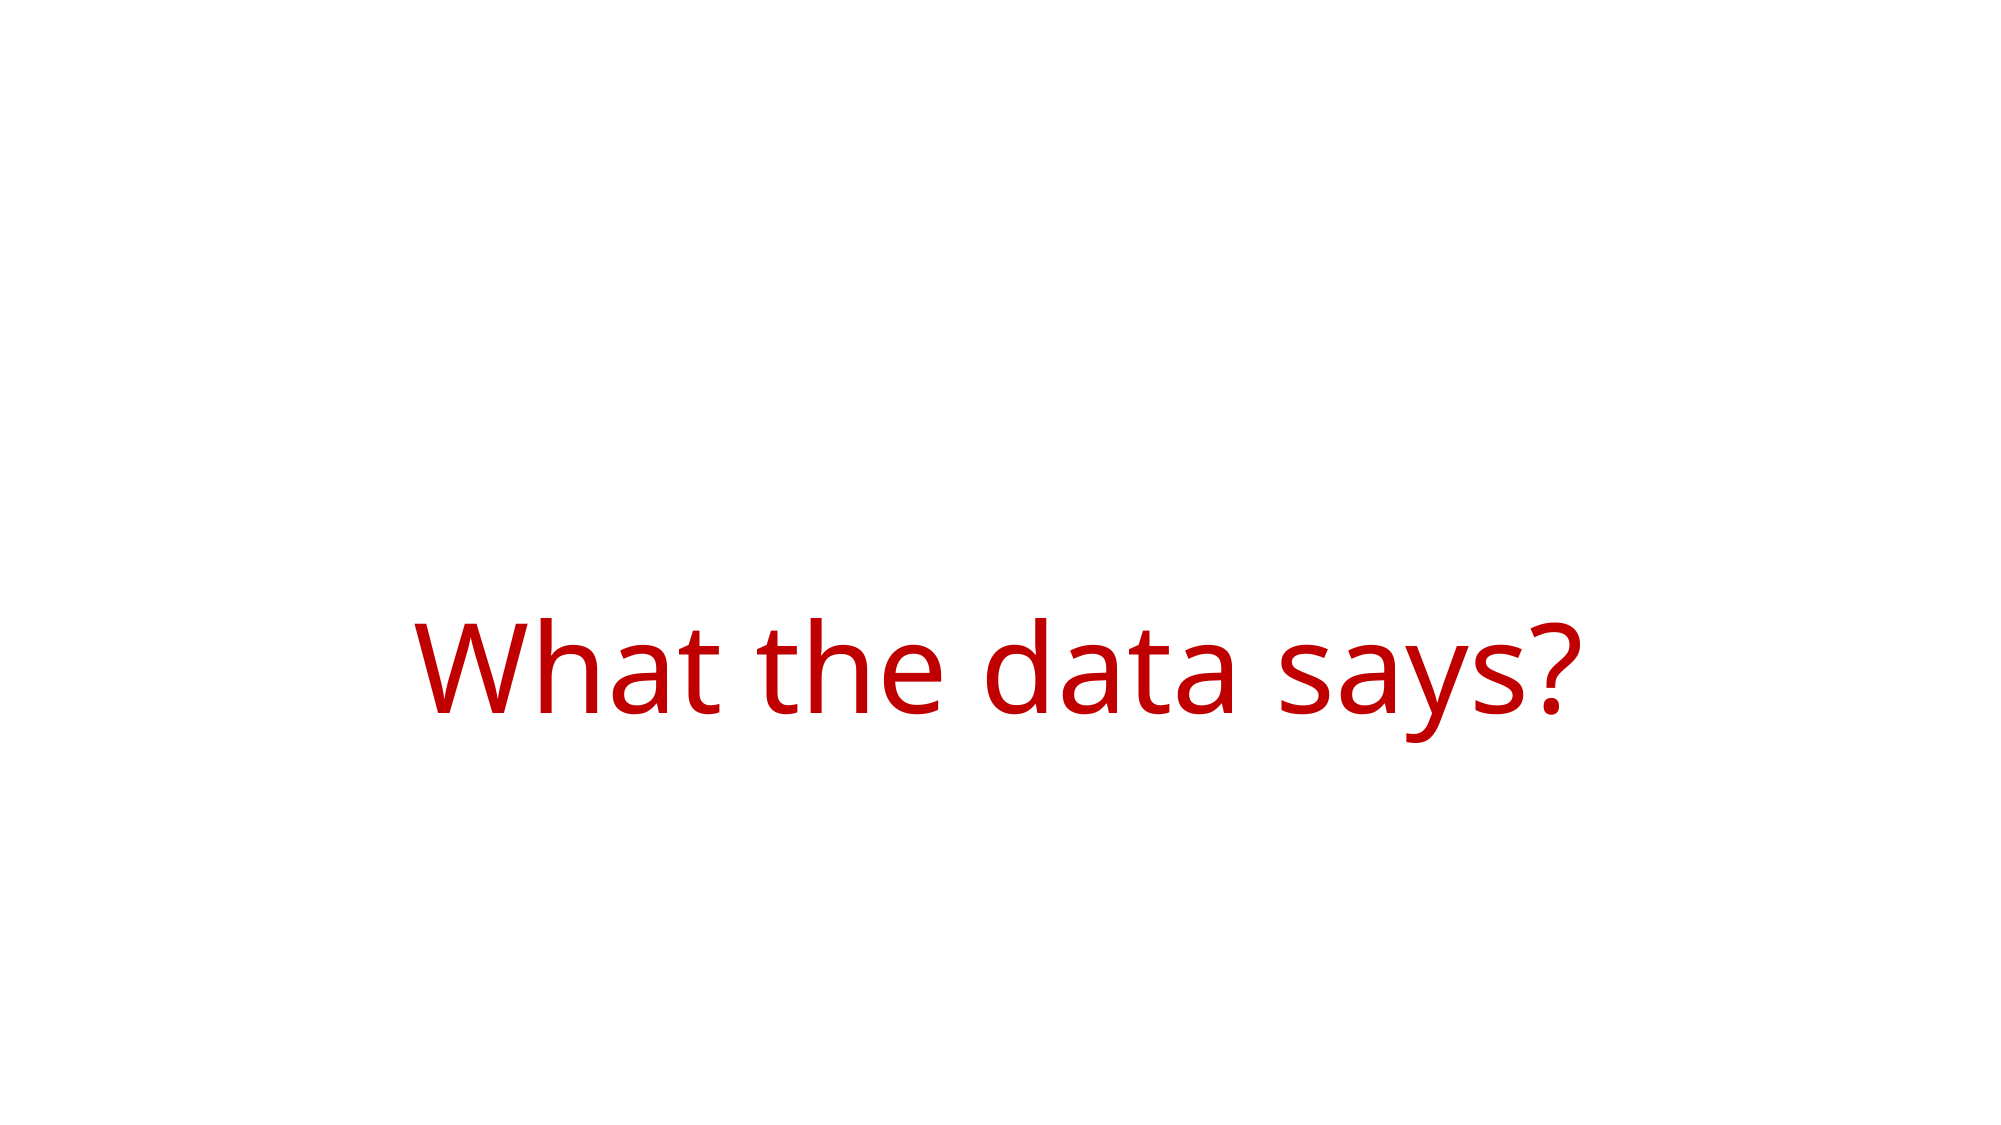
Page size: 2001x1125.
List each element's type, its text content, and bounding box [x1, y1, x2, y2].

title What the data says? [136, 280, 1862, 749]
